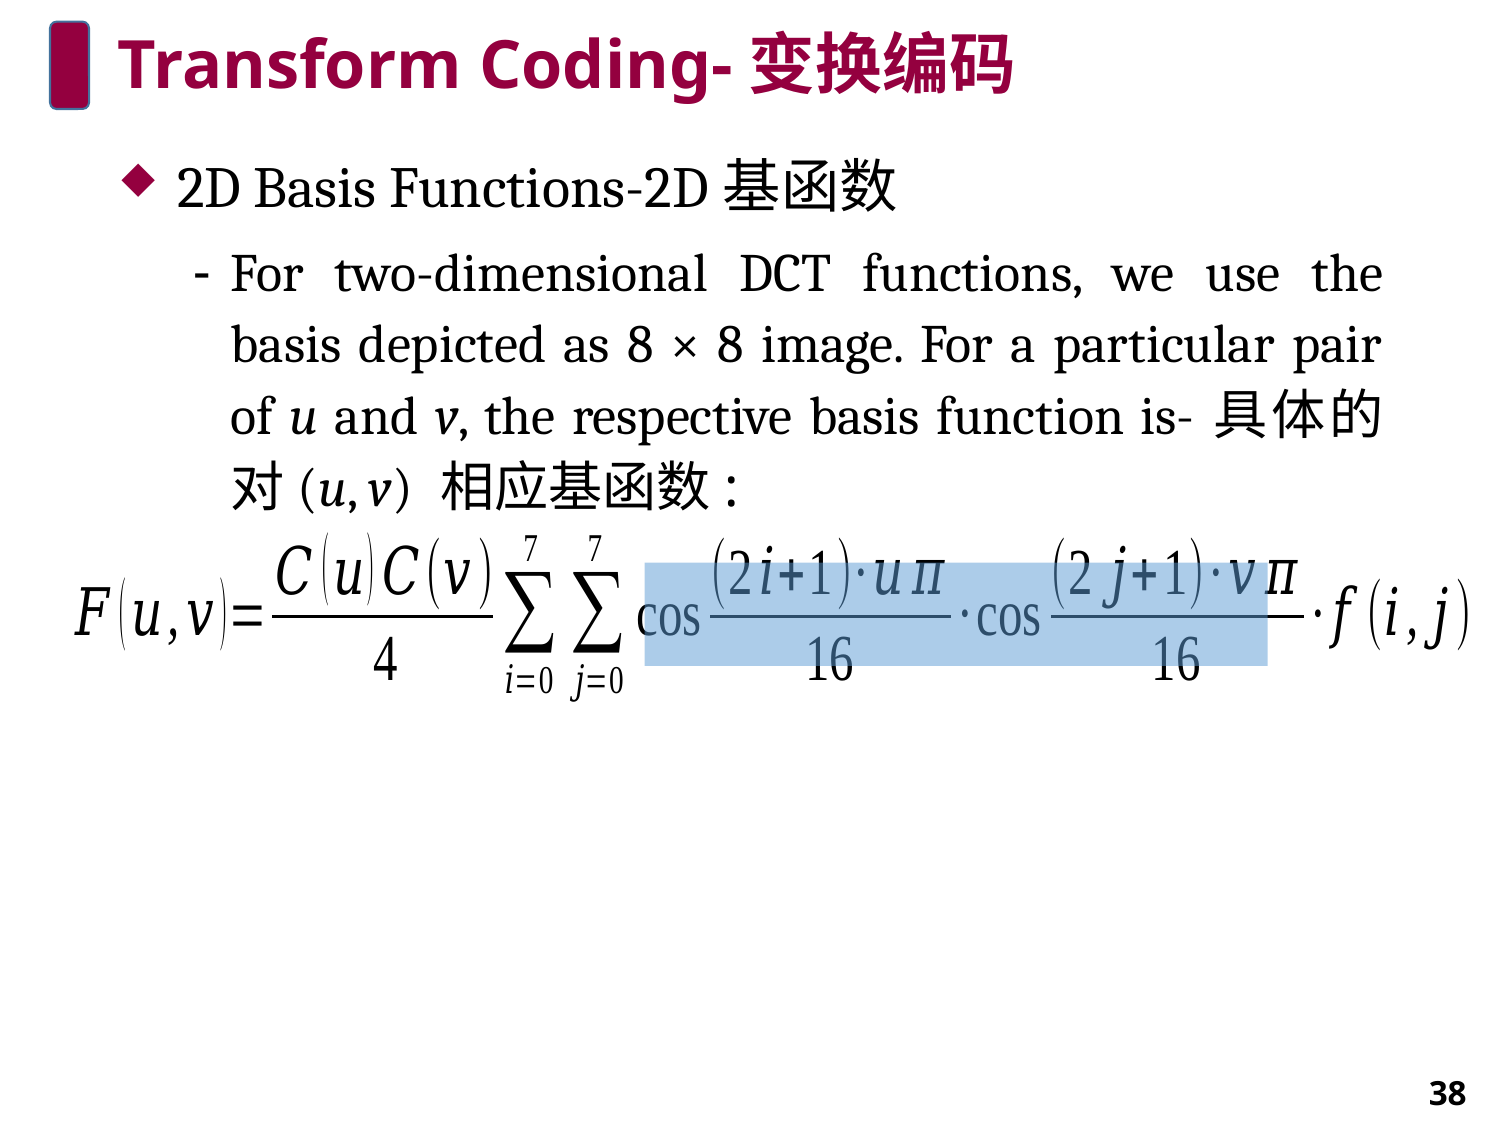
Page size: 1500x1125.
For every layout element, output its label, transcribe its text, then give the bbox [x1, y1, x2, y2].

list 2D Basis Functions-2D基函数 For two-dimensional DCT functions, we use the basis depicted as 8 × 8 image. For a particular pair of u and v, the respective basis function is-具体的对(u, v) 相应基函数: [103, 149, 1400, 1066]
title Transform Coding-变换编码 [103, 23, 1500, 111]
slide_number 38 [1384, 1065, 1500, 1125]
text_box [644, 562, 1268, 666]
